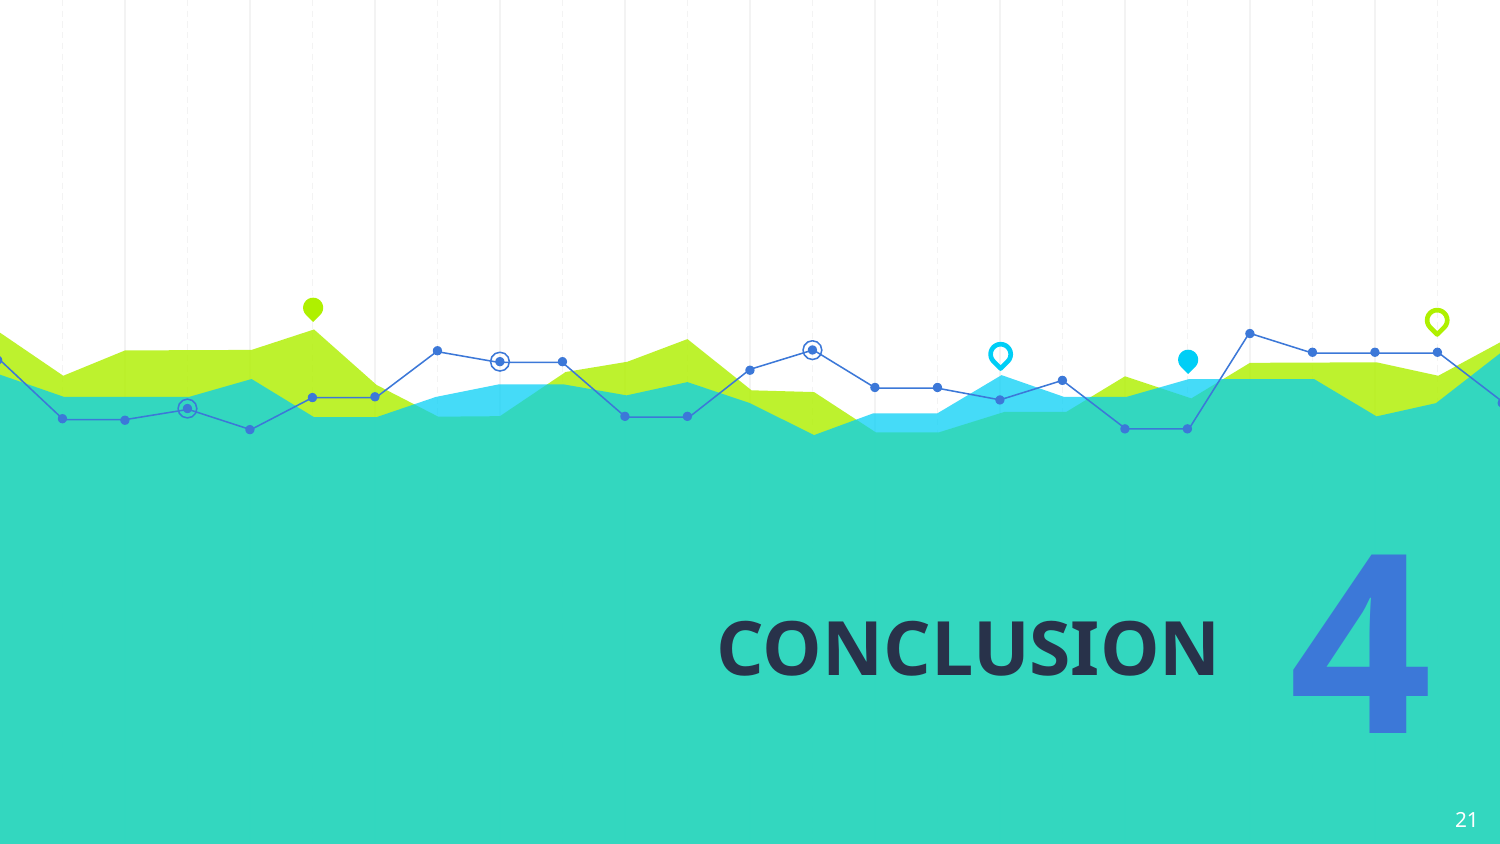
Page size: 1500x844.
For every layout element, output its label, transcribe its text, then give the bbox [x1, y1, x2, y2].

slide_number ‹#› [1403, 791, 1494, 844]
title CONCLUSION [380, 515, 1237, 706]
text_box 4 [1216, 600, 1500, 799]
